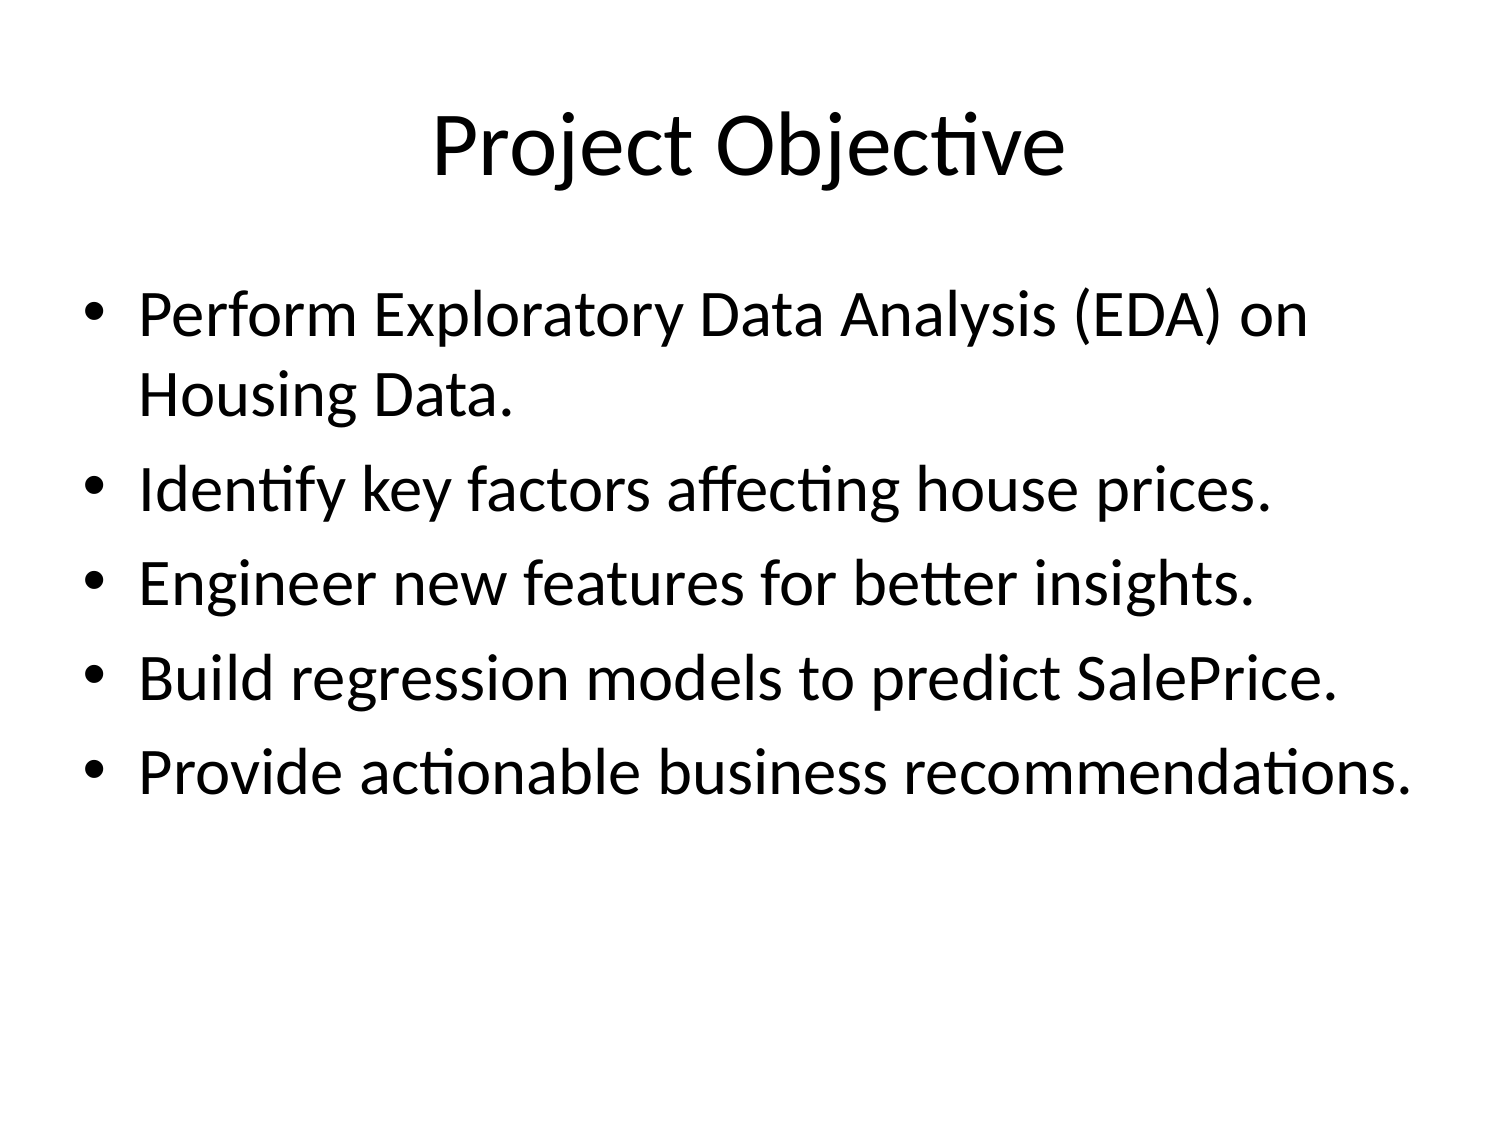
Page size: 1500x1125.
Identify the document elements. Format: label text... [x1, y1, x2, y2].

list Perform Exploratory Data Analysis (EDA) on Housing Data. Identify key factors affecting house prices. Engineer new features for better insights. Build regression models to predict SalePrice. Provide actionable business recommendations. [74, 261, 1426, 1006]
title Project Objective [74, 44, 1426, 234]
